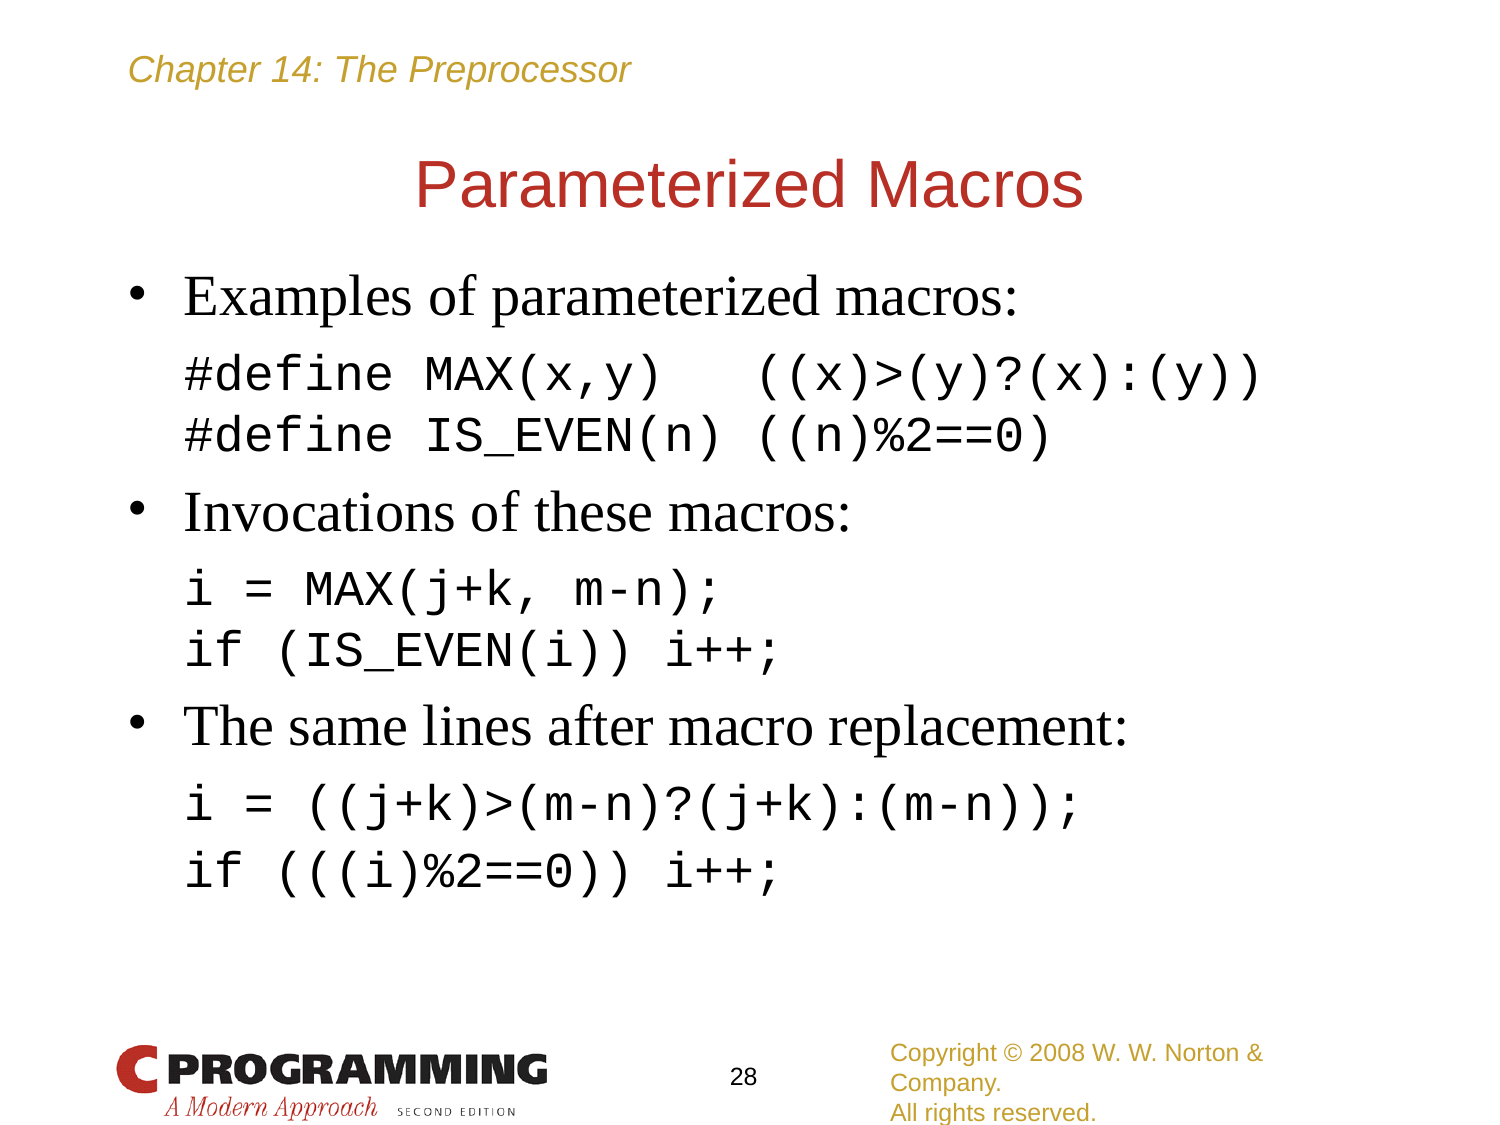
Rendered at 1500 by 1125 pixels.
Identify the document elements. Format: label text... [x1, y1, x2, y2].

picture [112, 1041, 550, 1123]
title Parameterized Macros [112, 125, 1388, 238]
list Examples of parameterized macros: #define MAX(x,y) ((x)>(y)?(x):(y)) #define IS_EVEN(n) ((n)%2==0) Invocations of these macros: i = MAX(j+k, m-n); if (IS_EVEN(i)) i++; The same lines after macro replacement: i = ((j+k)>(m-n)?(j+k):(m-n)); if (((i)%2==0)) i++; [112, 249, 1388, 1038]
text_box Copyright © 2008 W. W. Norton & Company. All rights reserved. [874, 1043, 1388, 1119]
text_box ‹#› [687, 1050, 800, 1100]
